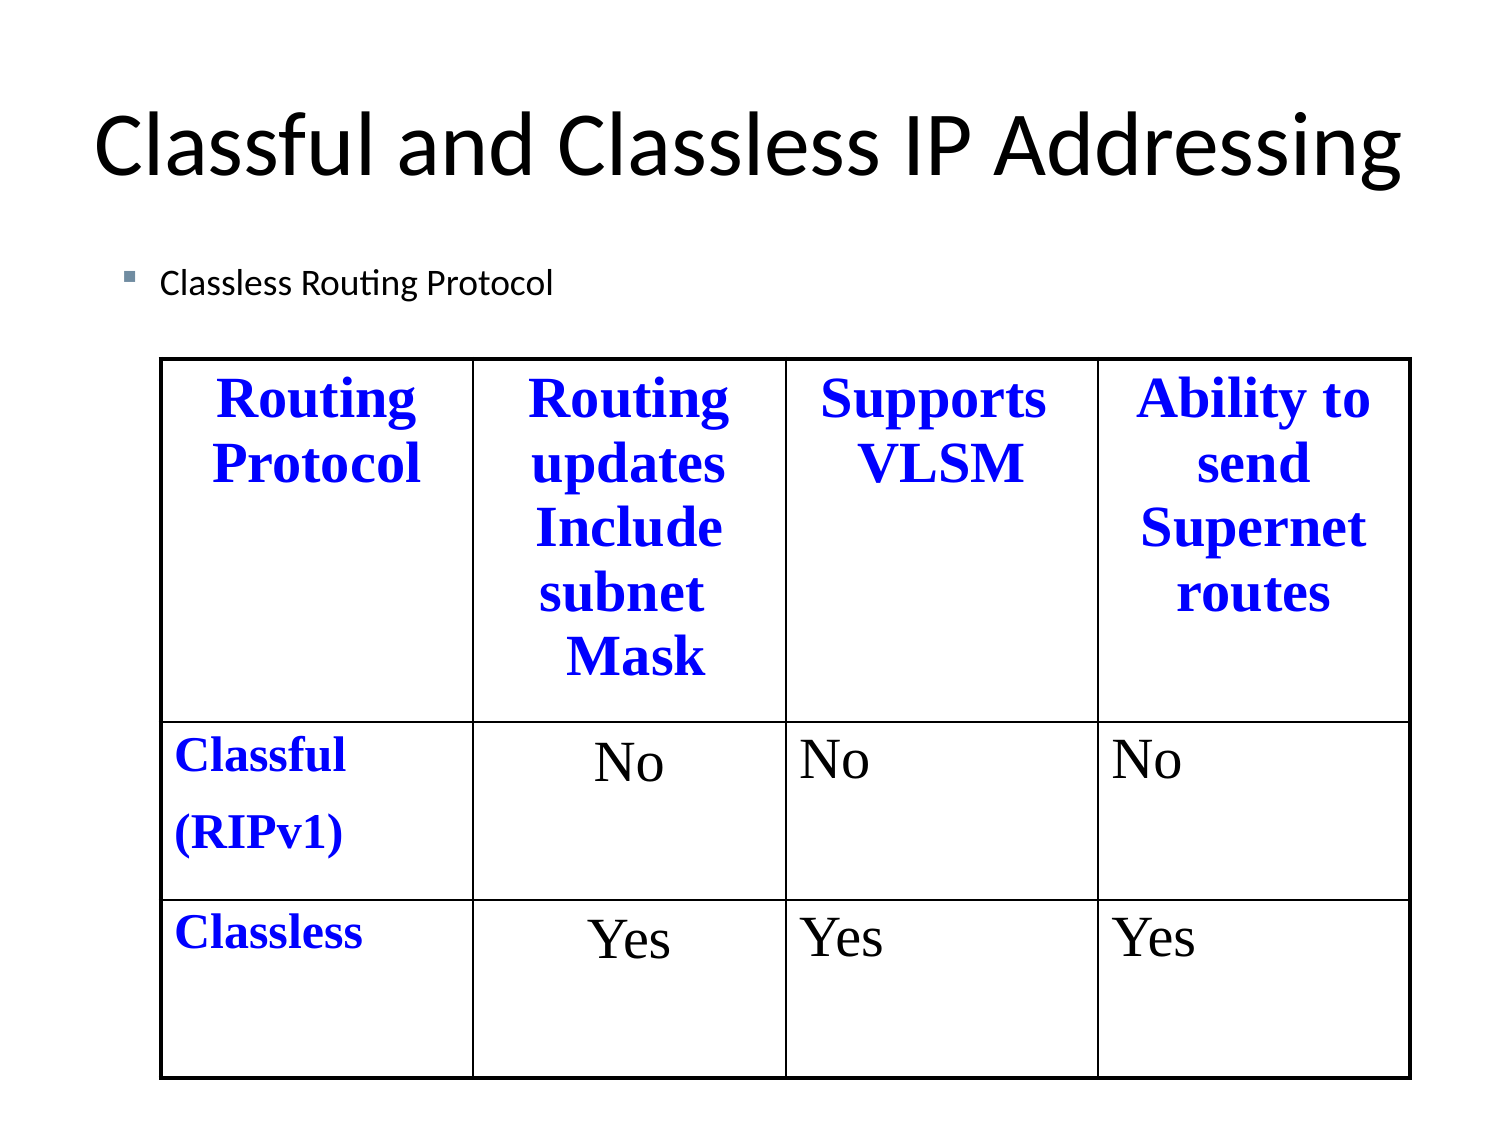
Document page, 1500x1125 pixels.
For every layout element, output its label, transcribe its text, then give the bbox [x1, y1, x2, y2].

table_header Supports VLSM [787, 361, 1097, 721]
table_cell Classless [163, 901, 472, 1076]
table_cell Yes [474, 901, 785, 1076]
table_cell Yes [1099, 901, 1408, 1076]
table_cell No [474, 723, 785, 899]
table_header Routing updates Include subnet Mask [474, 361, 785, 721]
table_cell No [787, 723, 1097, 899]
title Classful and Classless IP Addressing [75, 45, 1425, 233]
table_cell Yes [787, 901, 1097, 1076]
table_header Routing Protocol [163, 361, 472, 721]
table_header Ability to send Supernet routes [1099, 361, 1408, 721]
text_box Classless Routing Protocol [107, 254, 1411, 335]
table_cell Classful (RIPv1) [163, 723, 472, 899]
table_cell No [1099, 723, 1408, 899]
